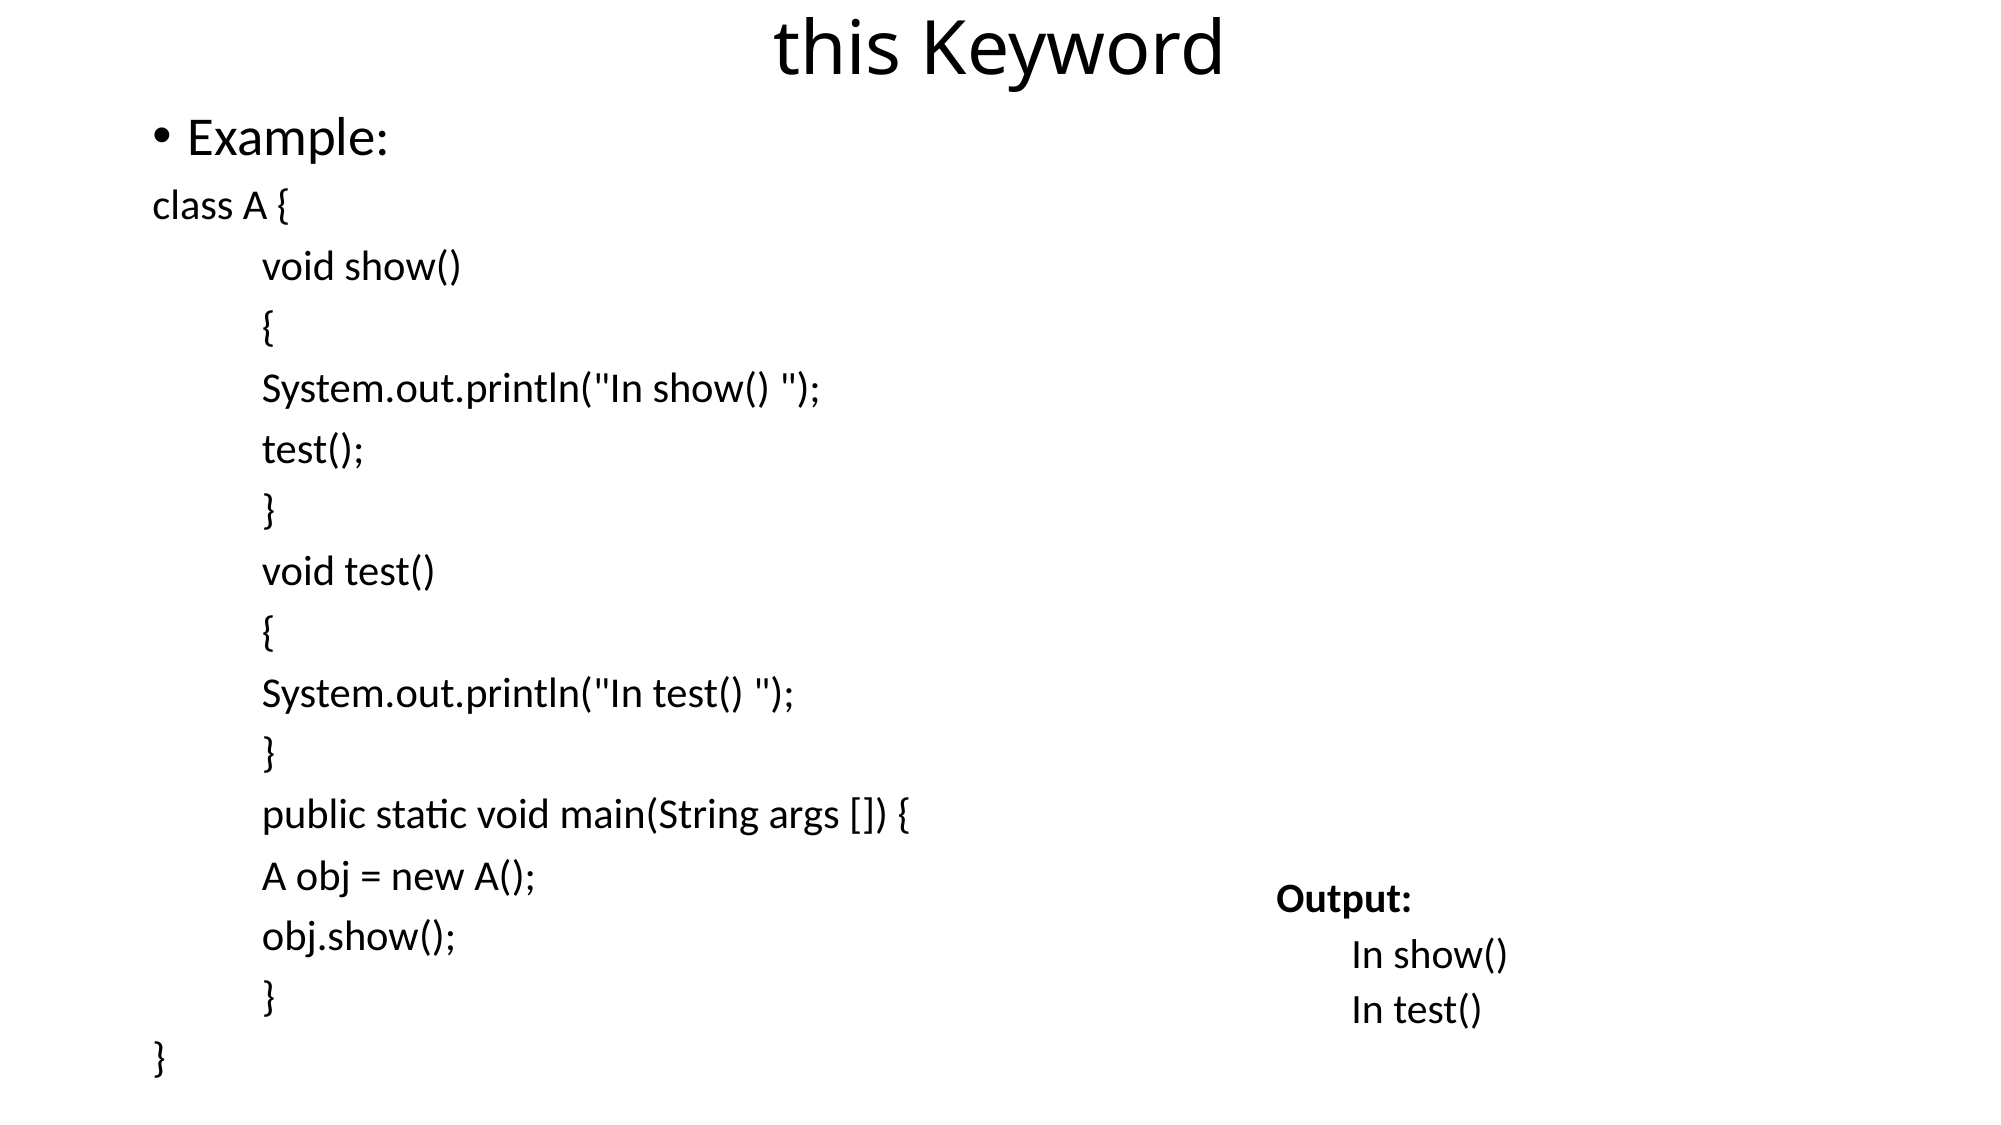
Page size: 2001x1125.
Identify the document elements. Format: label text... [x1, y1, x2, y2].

list Example: class A { void show() { System.out.println("In show() "); test(); } void test() { System.out.println("In test() "); } public static void main(String args []) { A obj = new A(); obj.show(); } } [137, 101, 1863, 1099]
title this Keyword [137, 0, 1863, 101]
text_box Output: In show() In test() [1261, 869, 1774, 1099]
